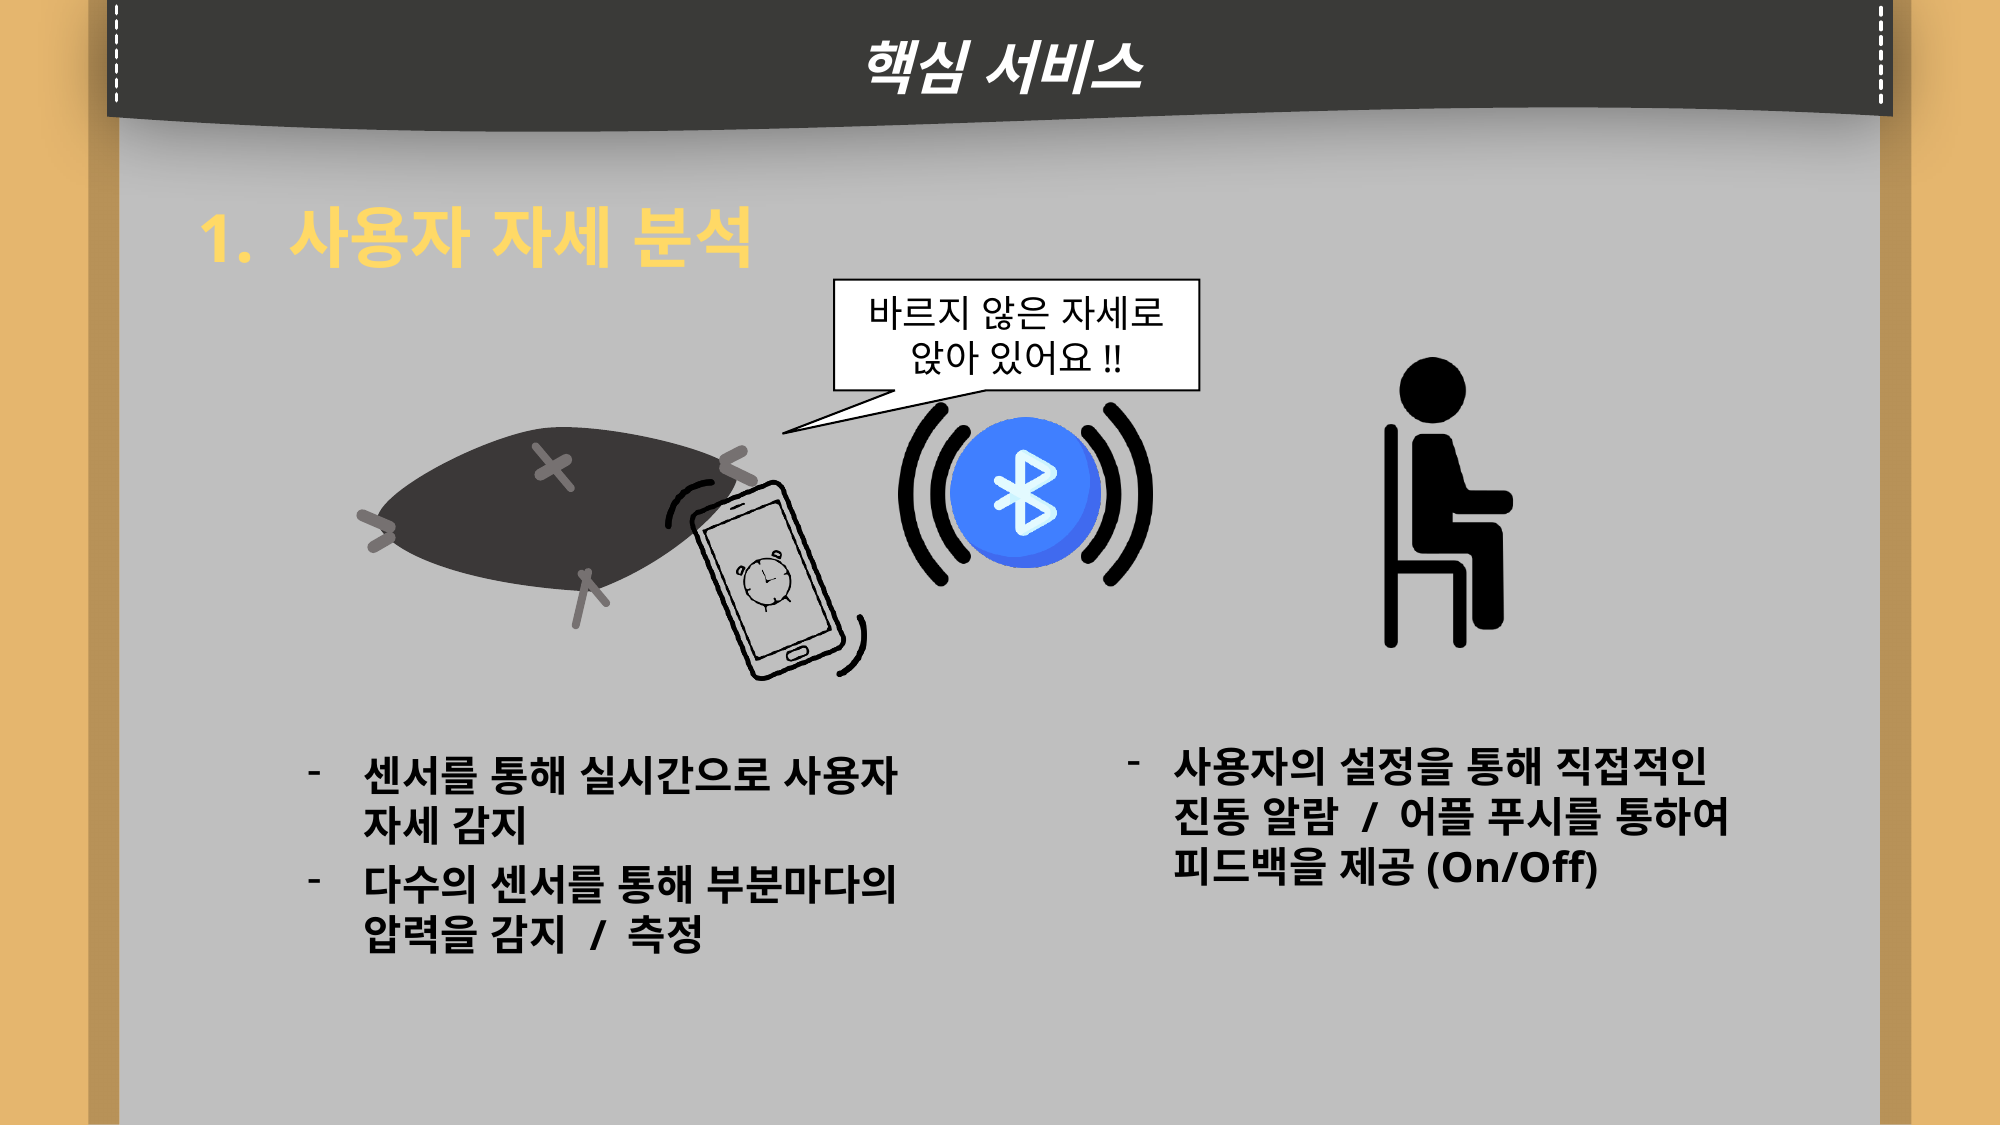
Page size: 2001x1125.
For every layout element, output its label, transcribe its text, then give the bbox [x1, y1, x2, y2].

text_box 바르지 않은 자세로 앉아 있어요!! [782, 278, 1201, 435]
text_box 핵심 서비스 [106, 0, 1894, 133]
text_box [0, 0, 89, 1125]
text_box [355, 426, 760, 630]
text_box 센서를 통해 실시간으로 사용자 자세 감지 다수의 센서를 통해 부분마다의 압력을 감지 / 측정 [292, 742, 955, 930]
text_box [1910, 0, 2000, 1125]
picture [665, 479, 867, 681]
list 1. 사용자 자세 분석 [182, 197, 882, 280]
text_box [898, 367, 1153, 621]
picture [1303, 357, 1594, 648]
text_box 사용자의 설정을 통해 직접적인 진동 알람 / 어플 푸시를 통하여 피드백을 제공(On/Off) [1112, 733, 1754, 898]
